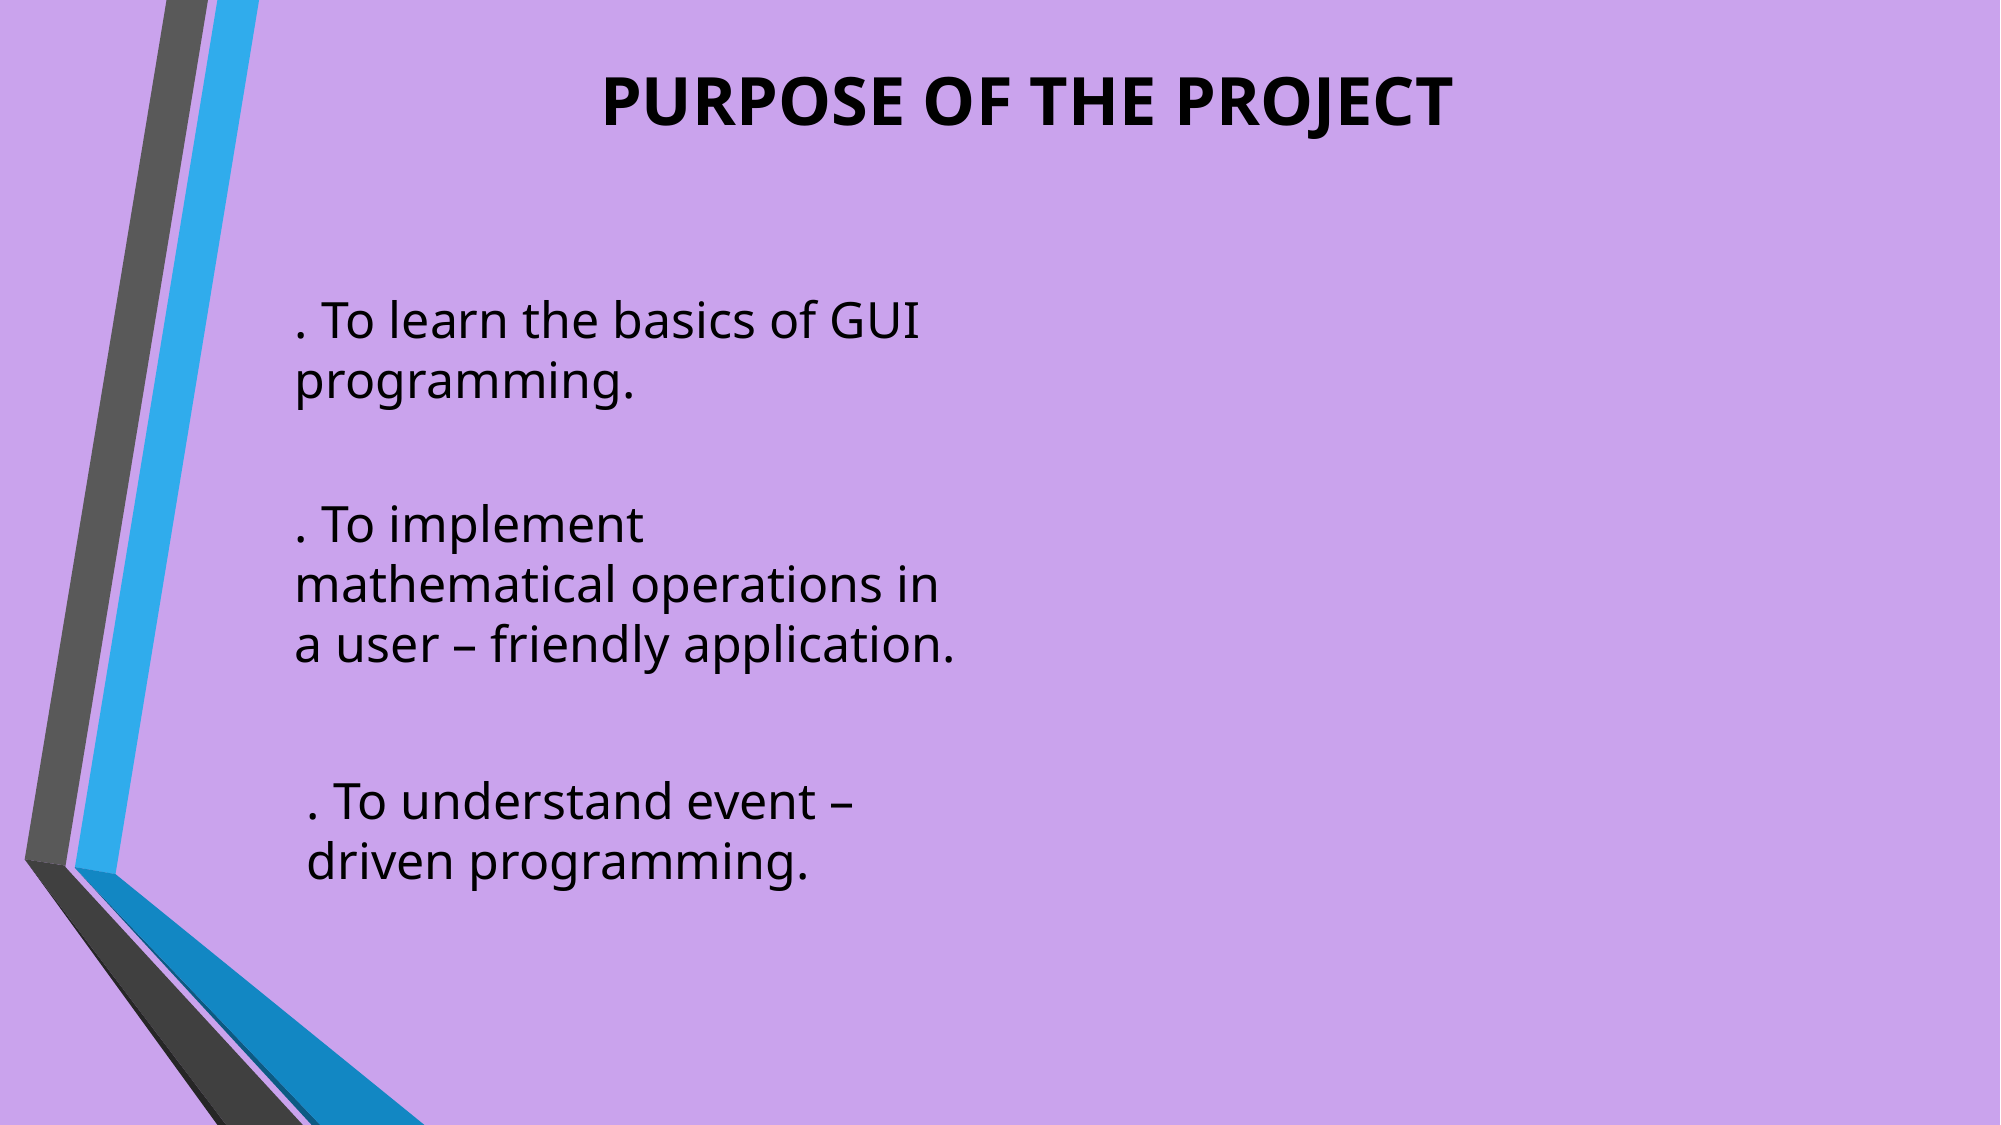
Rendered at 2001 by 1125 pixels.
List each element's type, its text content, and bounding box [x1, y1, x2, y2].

text_box PURPOSE OF THE PROJECT [585, 50, 1479, 146]
text_box . To learn the basics of GUI programming. [279, 280, 1029, 416]
text_box . To understand event – driven programming. [291, 762, 1015, 898]
text_box . To implement mathematical operations in a user – friendly application. [279, 484, 975, 680]
